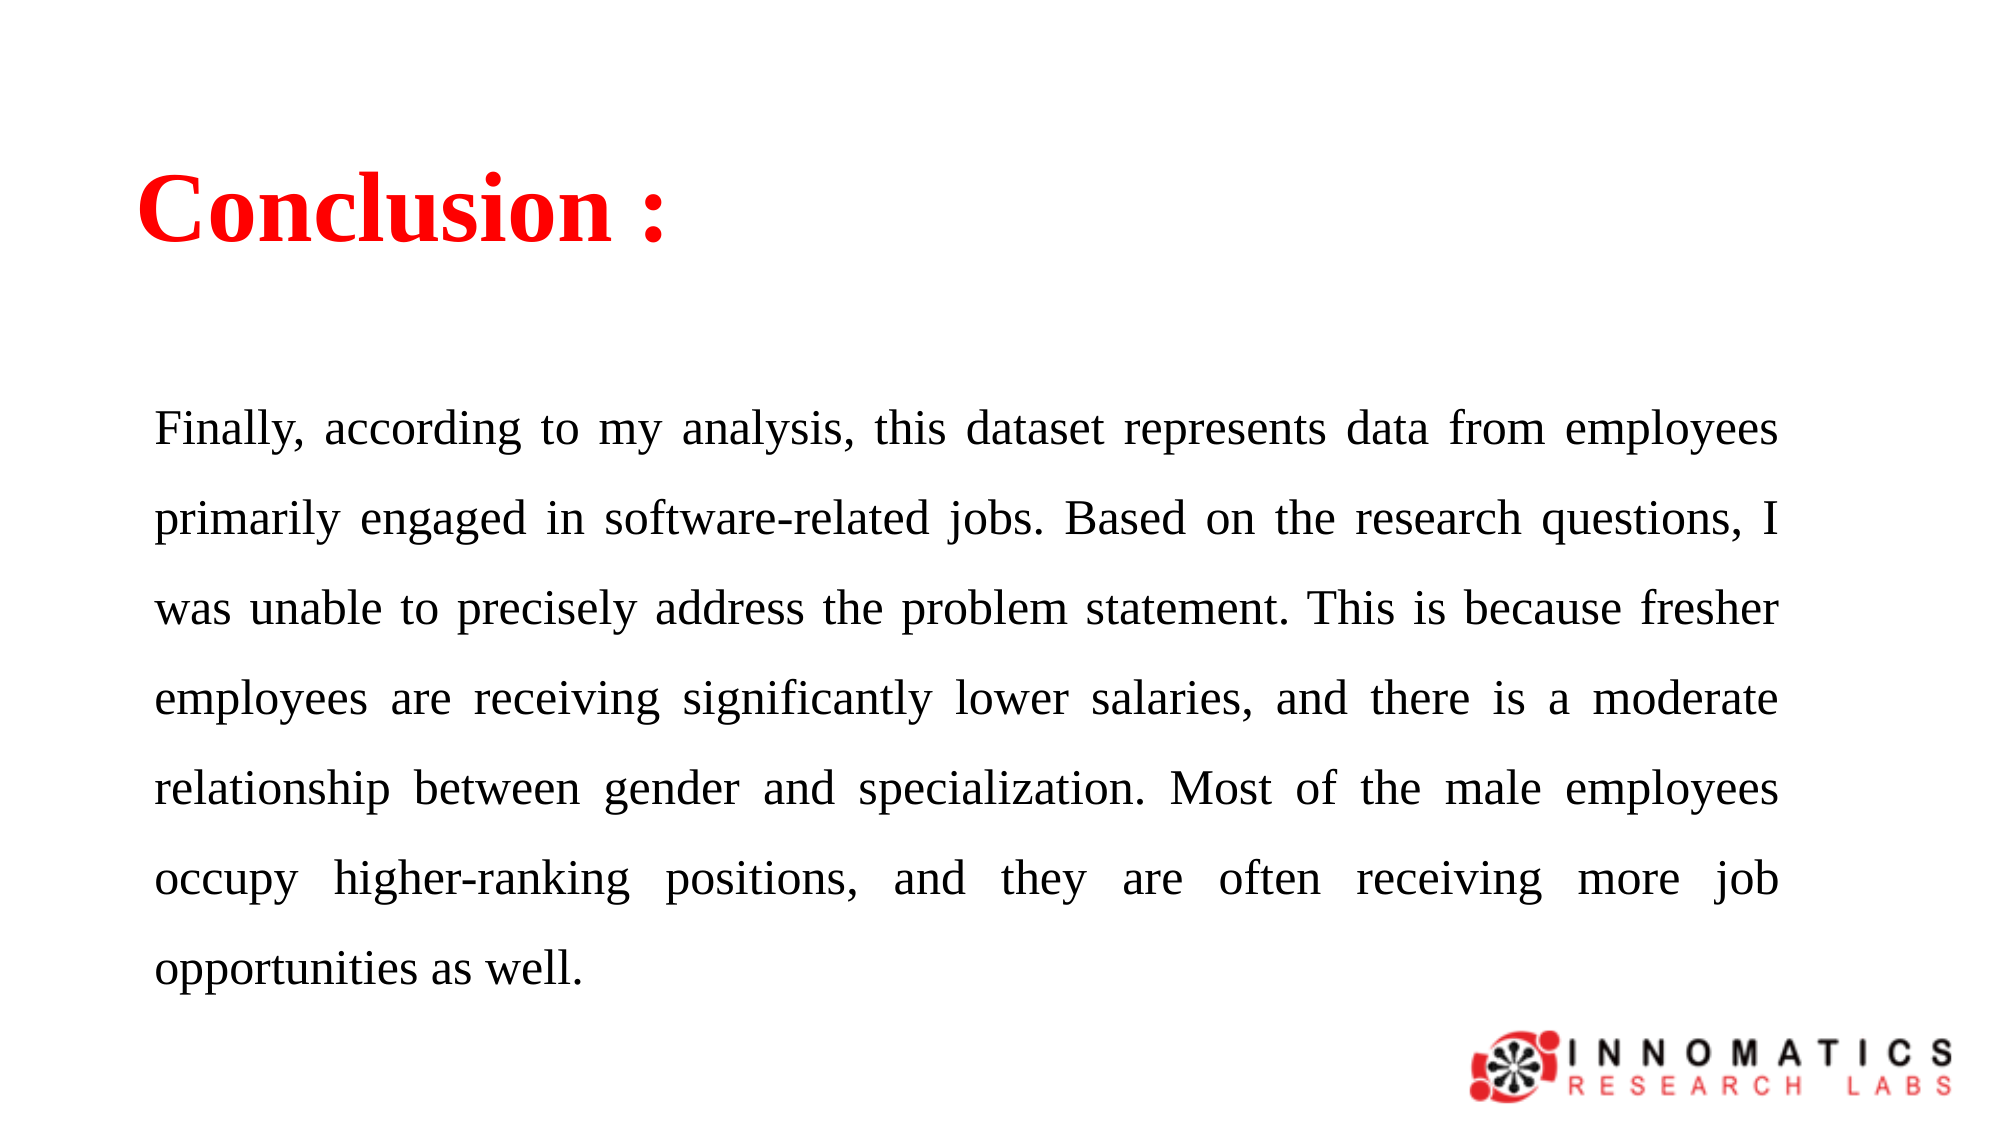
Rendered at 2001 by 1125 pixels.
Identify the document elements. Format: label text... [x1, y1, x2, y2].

title Conclusion : [70, 100, 1796, 318]
picture [1445, 1014, 1975, 1125]
text_box Finally, according to my analysis, this dataset represents data from employees primarily engaged in software-related jobs. Based on the research questions, I was unable to precisely address the problem statement. This is because fresher employees are receiving significantly lower salaries, and there is a moderate relationship between gender and specialization. Most of the male employees occupy higher-ranking positions, and they are often receiving more job opportunities as well. [120, 357, 1796, 1003]
